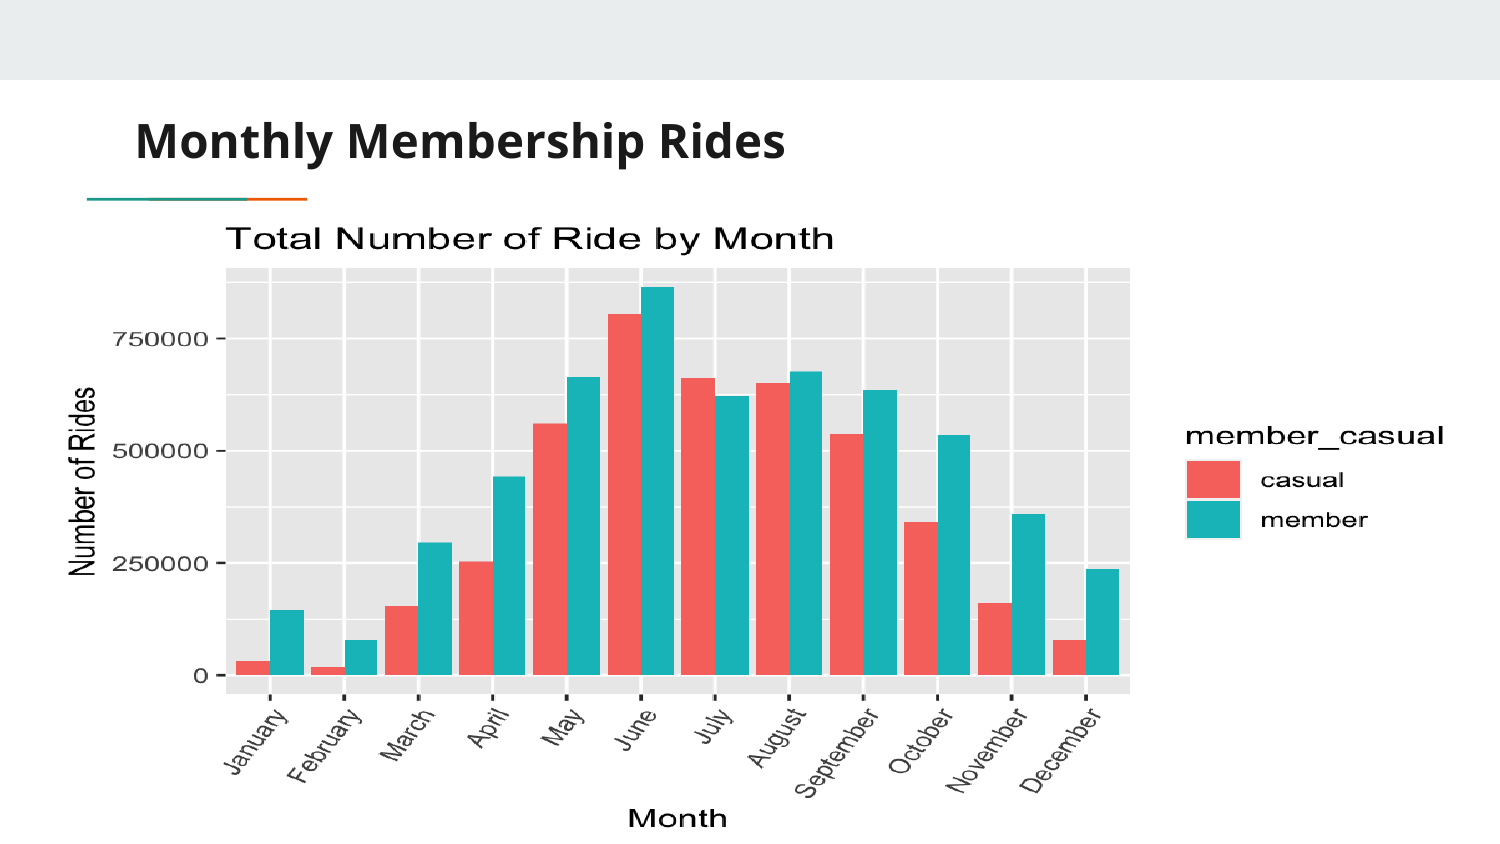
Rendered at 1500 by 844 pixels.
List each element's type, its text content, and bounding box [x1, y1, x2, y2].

picture [51, 214, 1482, 844]
title Monthly Membership Rides [119, 96, 1381, 184]
